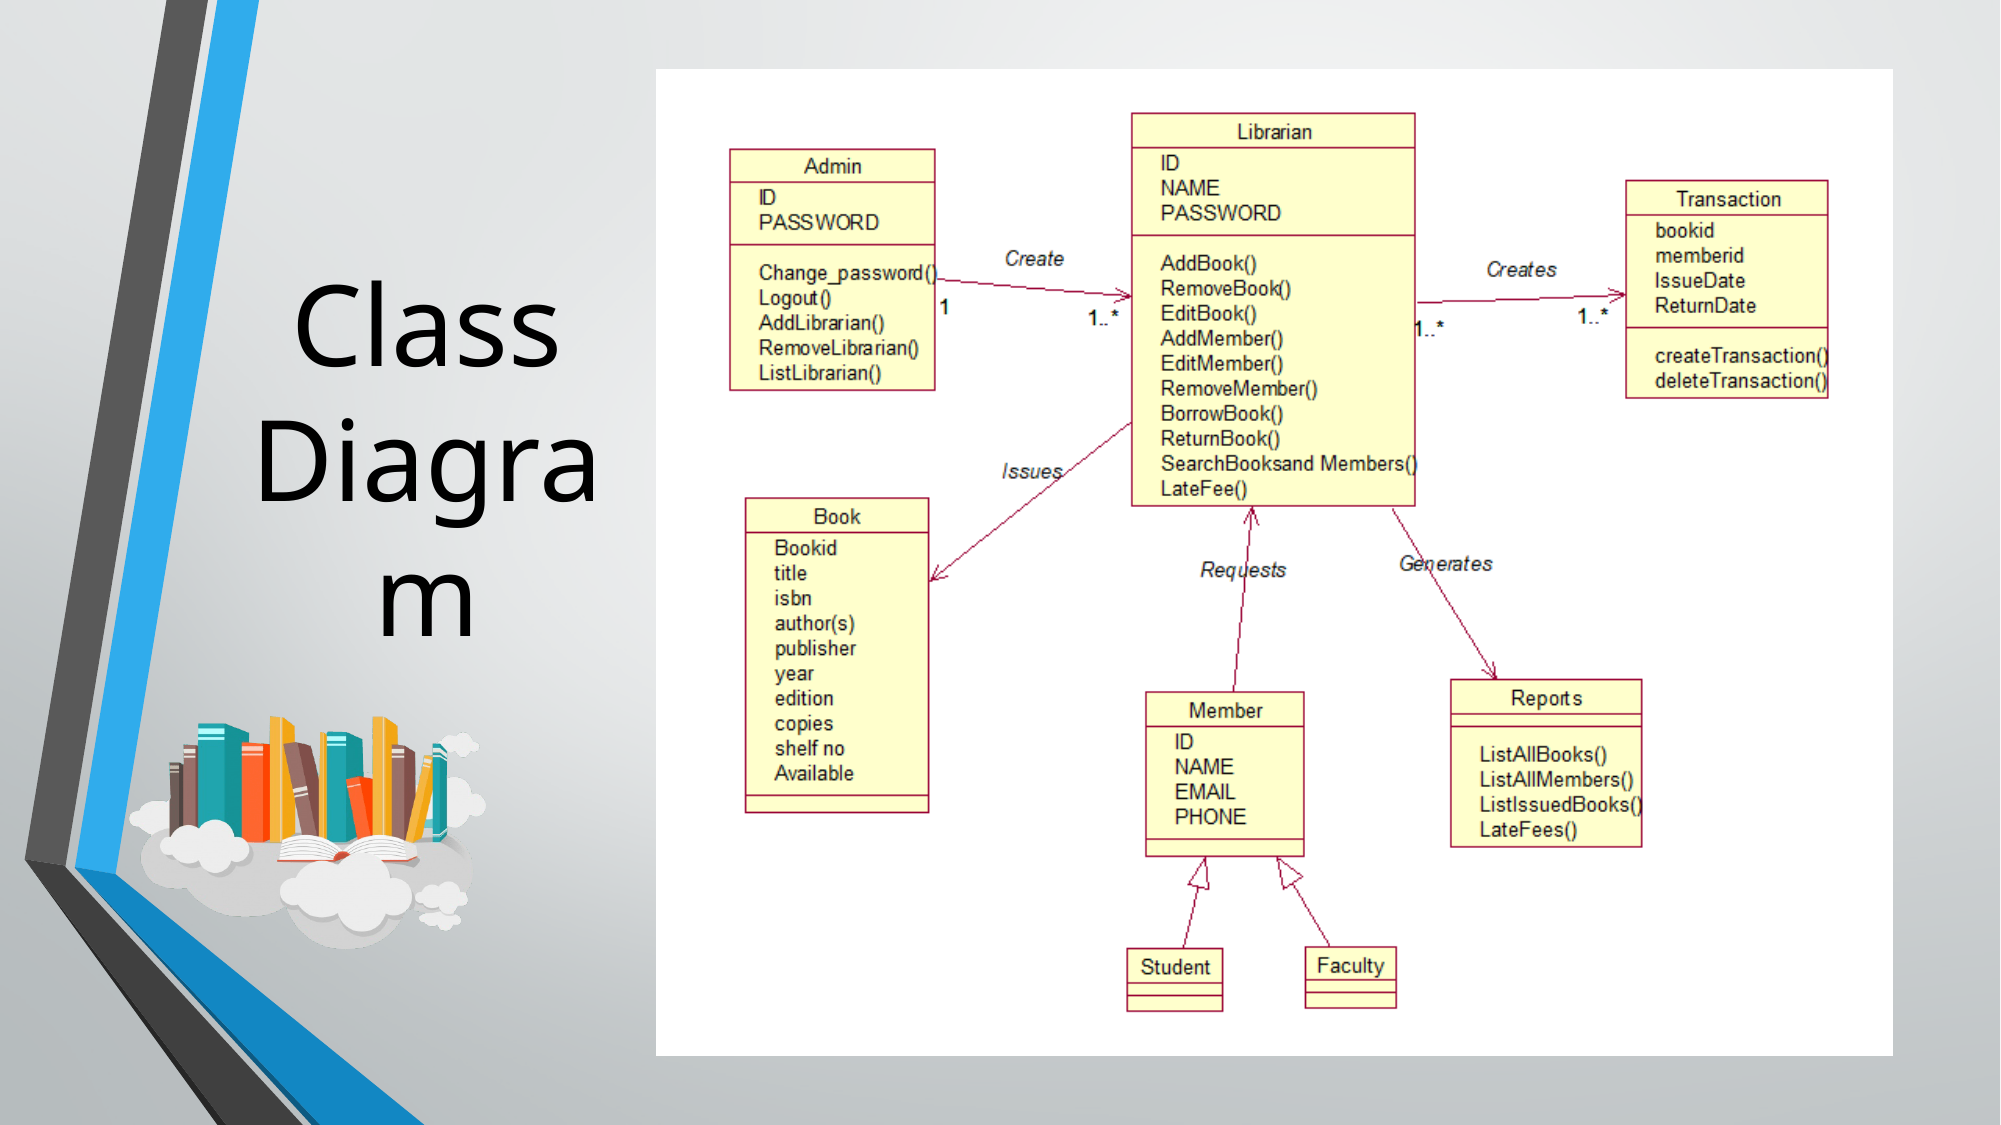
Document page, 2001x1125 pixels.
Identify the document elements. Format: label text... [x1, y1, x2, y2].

text_box Class Diagram [197, 246, 655, 667]
picture [655, 69, 1893, 1056]
picture [107, 680, 511, 979]
